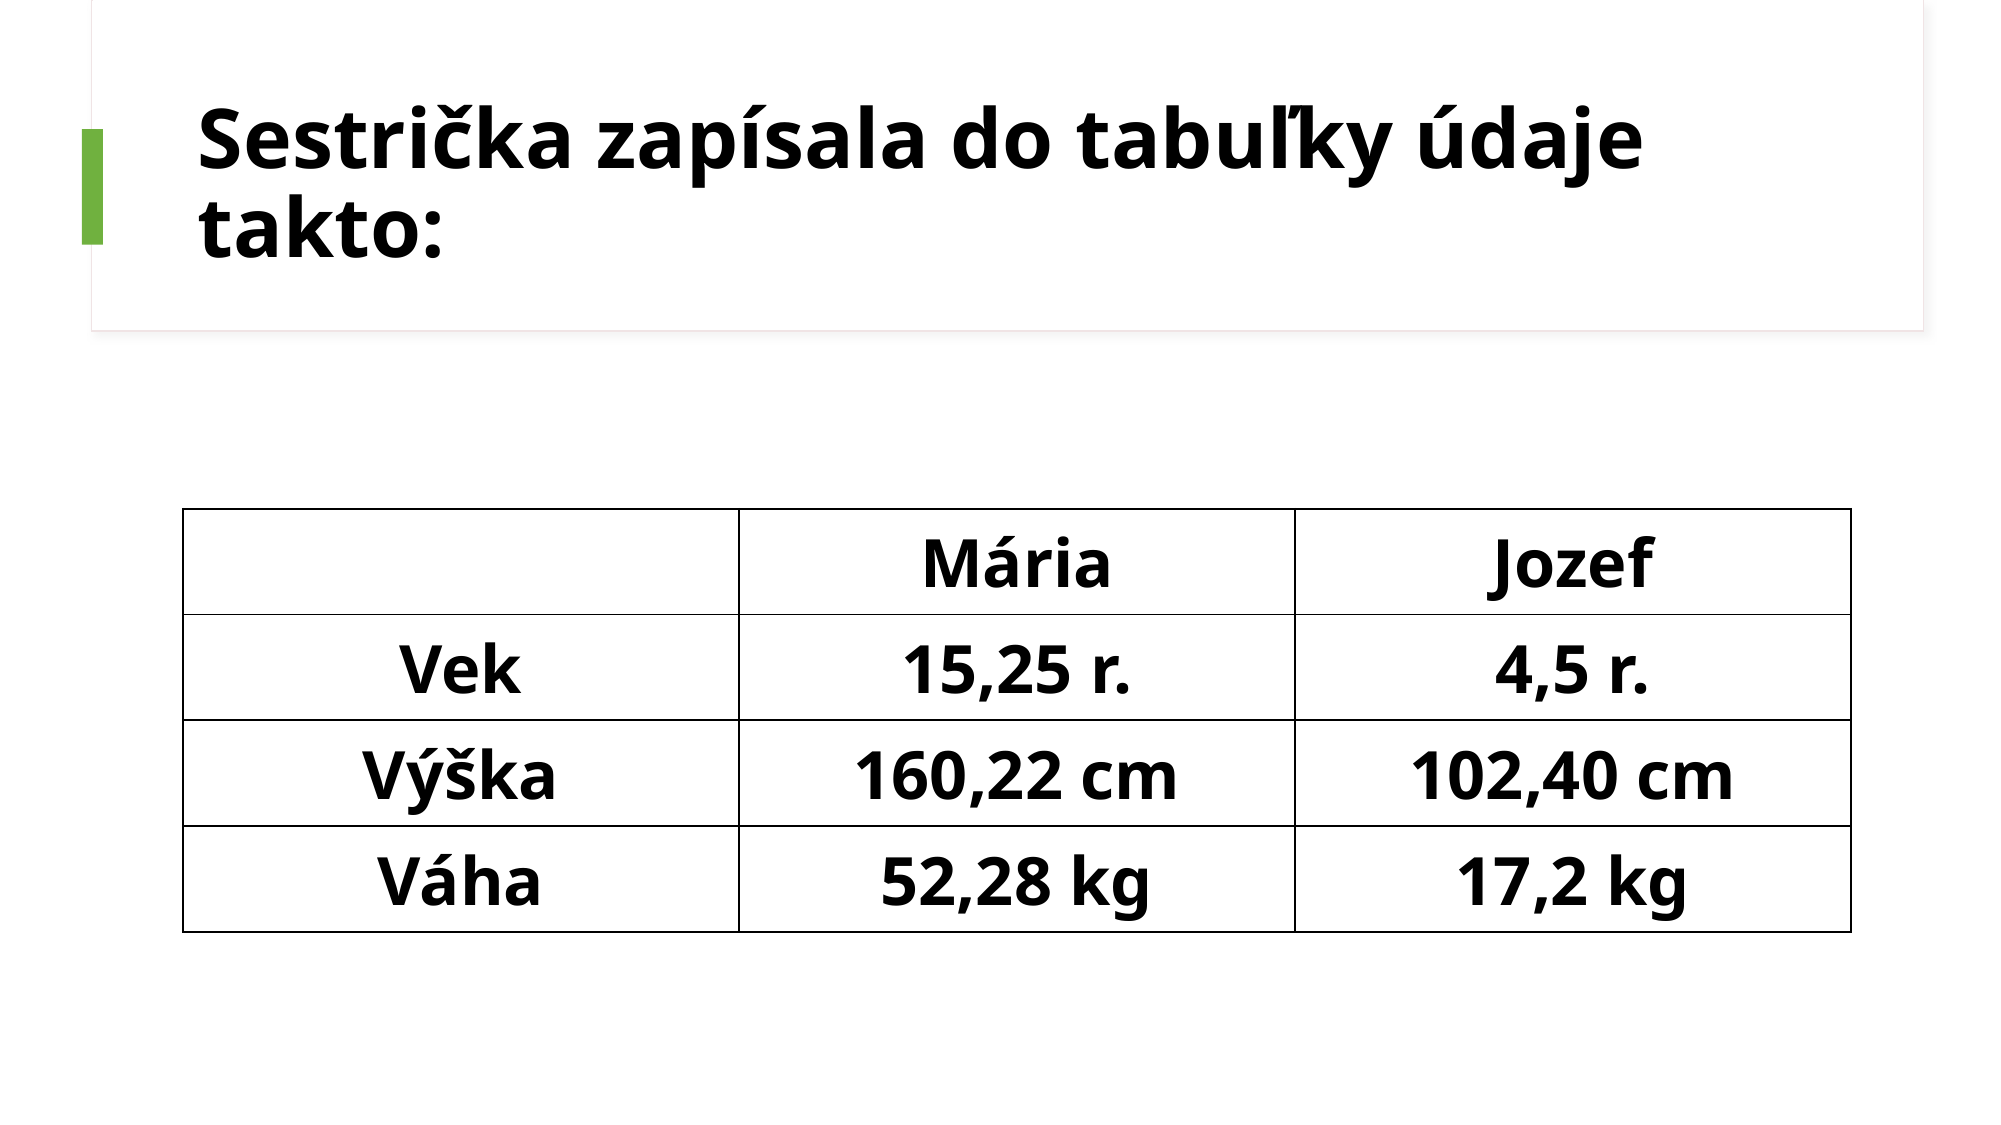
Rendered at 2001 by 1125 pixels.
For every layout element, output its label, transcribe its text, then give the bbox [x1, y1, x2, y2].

table_cell 52,28 kg [740, 827, 1294, 931]
table_cell 102,40 cm [1296, 721, 1850, 825]
table_cell Vek [184, 615, 738, 719]
table_cell 160,22 cm [740, 721, 1294, 825]
table_cell Váha [184, 827, 738, 931]
table_cell 17,2 kg [1296, 827, 1850, 931]
table_header [184, 510, 738, 614]
table_cell 15,25 r. [740, 615, 1294, 719]
table_header Jozef [1296, 510, 1850, 614]
table_cell 4,5 r. [1296, 615, 1850, 719]
title Sestrička zapísala do tabuľky údaje takto: [183, 90, 1851, 284]
table_cell Výška [184, 721, 738, 825]
table_header Mária [740, 510, 1294, 614]
